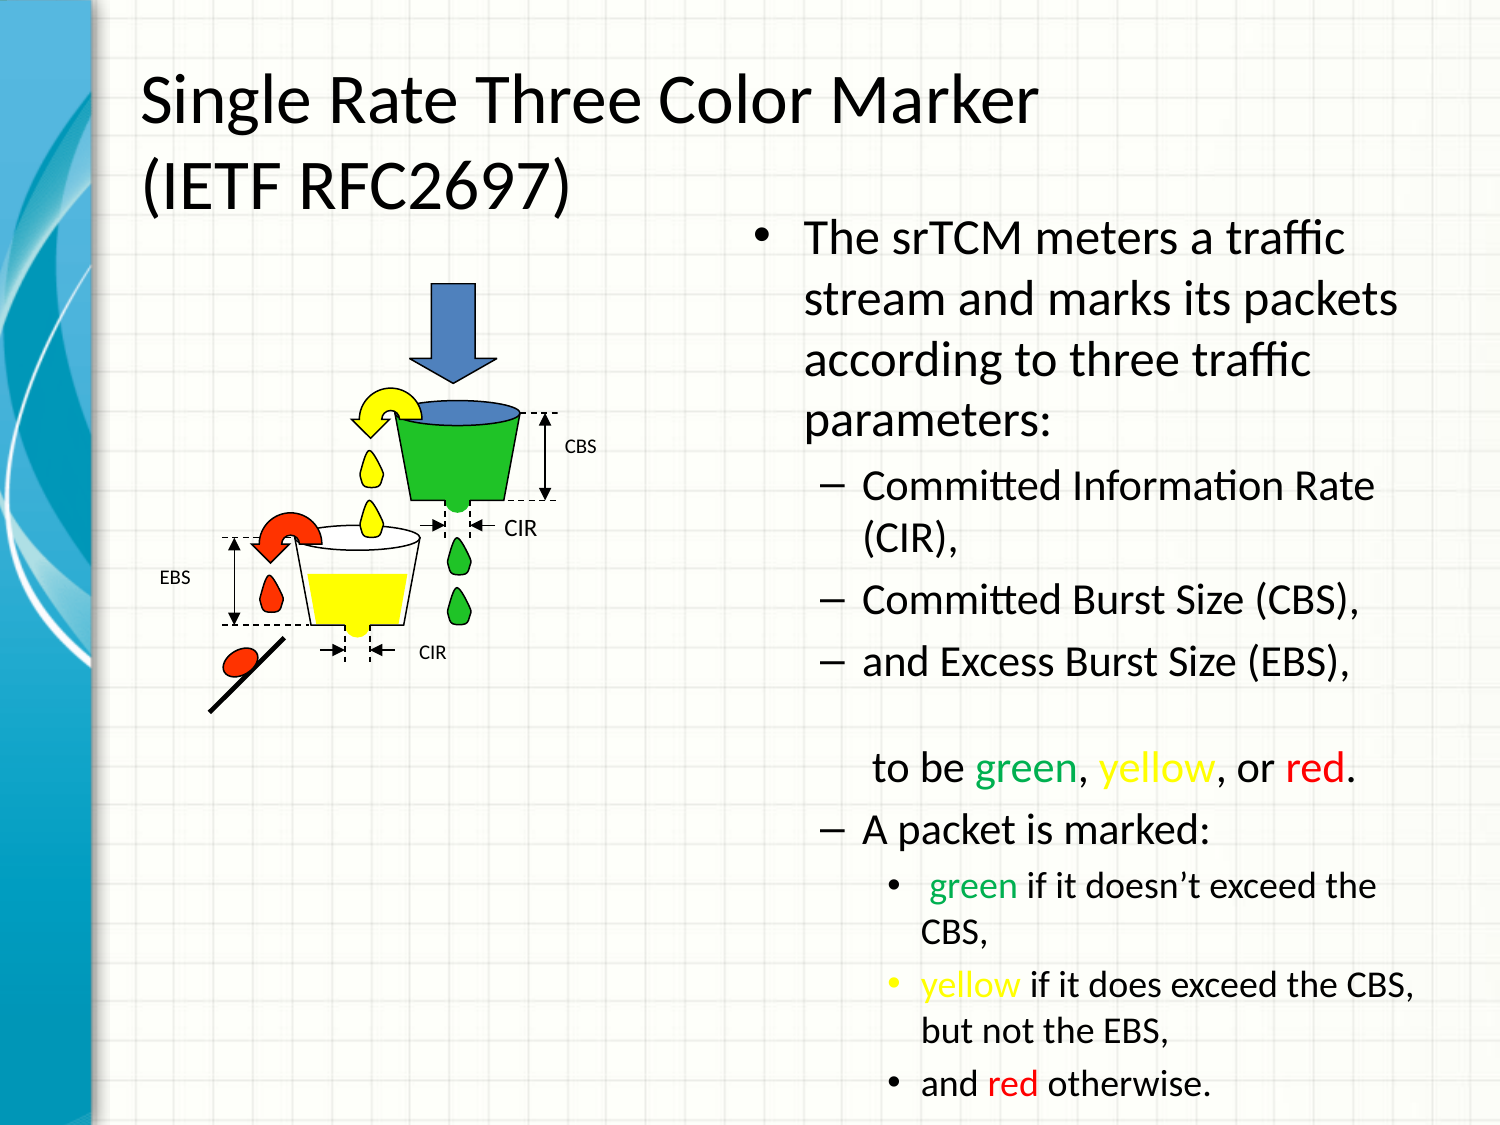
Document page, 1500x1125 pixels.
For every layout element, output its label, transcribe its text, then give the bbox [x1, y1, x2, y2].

picture [0, 1, 1500, 1125]
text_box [135, 278, 621, 719]
title Single Rate Three Color Marker (IETF RFC2697) [125, 44, 1450, 232]
list The srTCM meters a traffic stream and marks its packets according to three traffic parameters: Committed Information Rate (CIR), Committed Burst Size (CBS), and Excess Burst Size (EBS), to be green, yellow, or red. A packet is marked: green if it doesn’t exceed the CBS, yellow if it does exceed the CBS, but not the EBS, and red otherwise. [738, 196, 1450, 1125]
